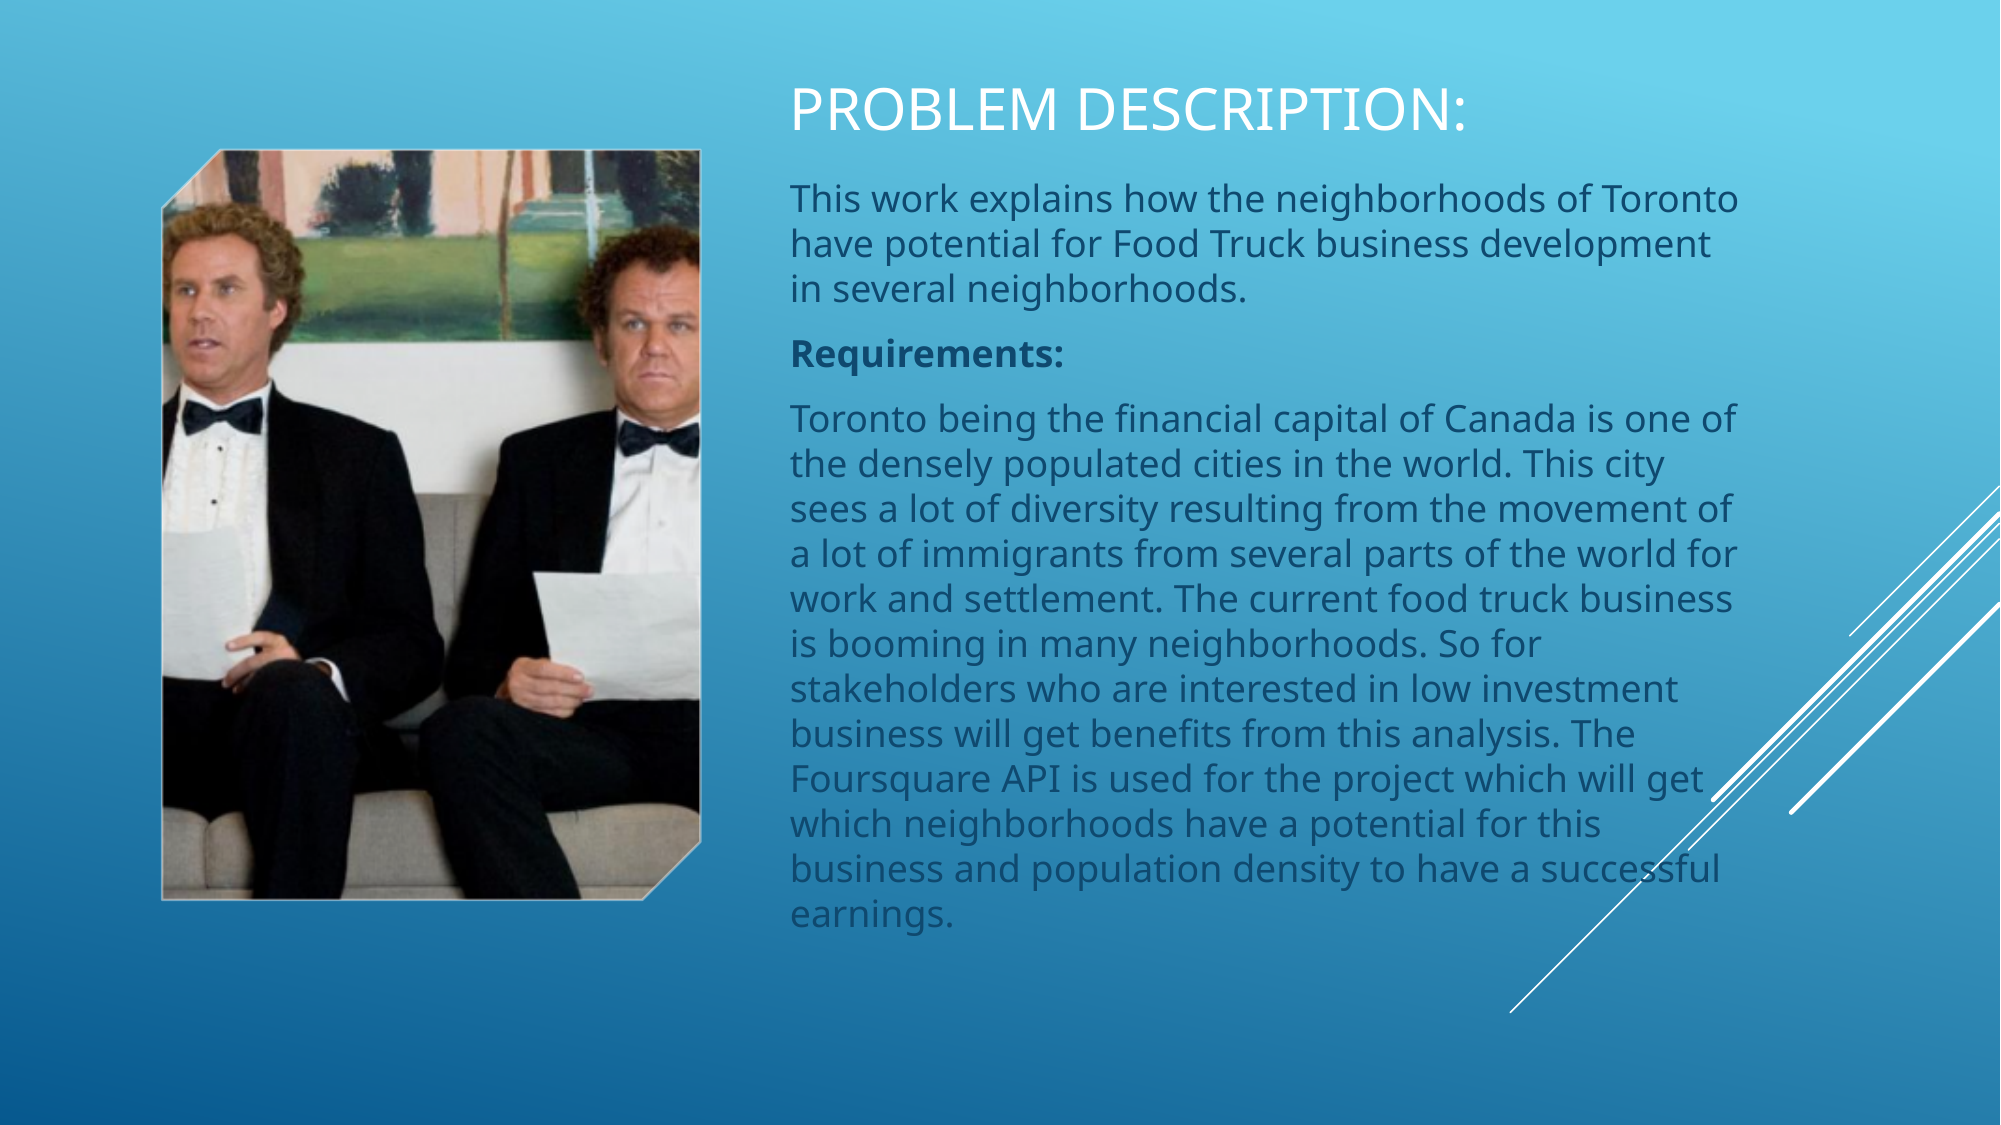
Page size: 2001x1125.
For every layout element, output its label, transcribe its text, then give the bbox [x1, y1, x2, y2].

picture [161, 149, 701, 901]
title Problem Description: [774, 56, 1763, 150]
list This work explains how the neighborhoods of Toronto have potential for Food Truck business development in several neighborhoods. Requirements: Toronto being the financial capital of Canada is one of the densely populated cities in the world. This city sees a lot of diversity resulting from the movement of a lot of immigrants from several parts of the world for work and settlement. The current food truck business is booming in many neighborhoods. So for stakeholders who are interested in low investment business will get benefits from this analysis. The Foursquare API is used for the project which will get which neighborhoods have a potential for this business and population density to have a successful earnings. [774, 167, 1763, 1035]
